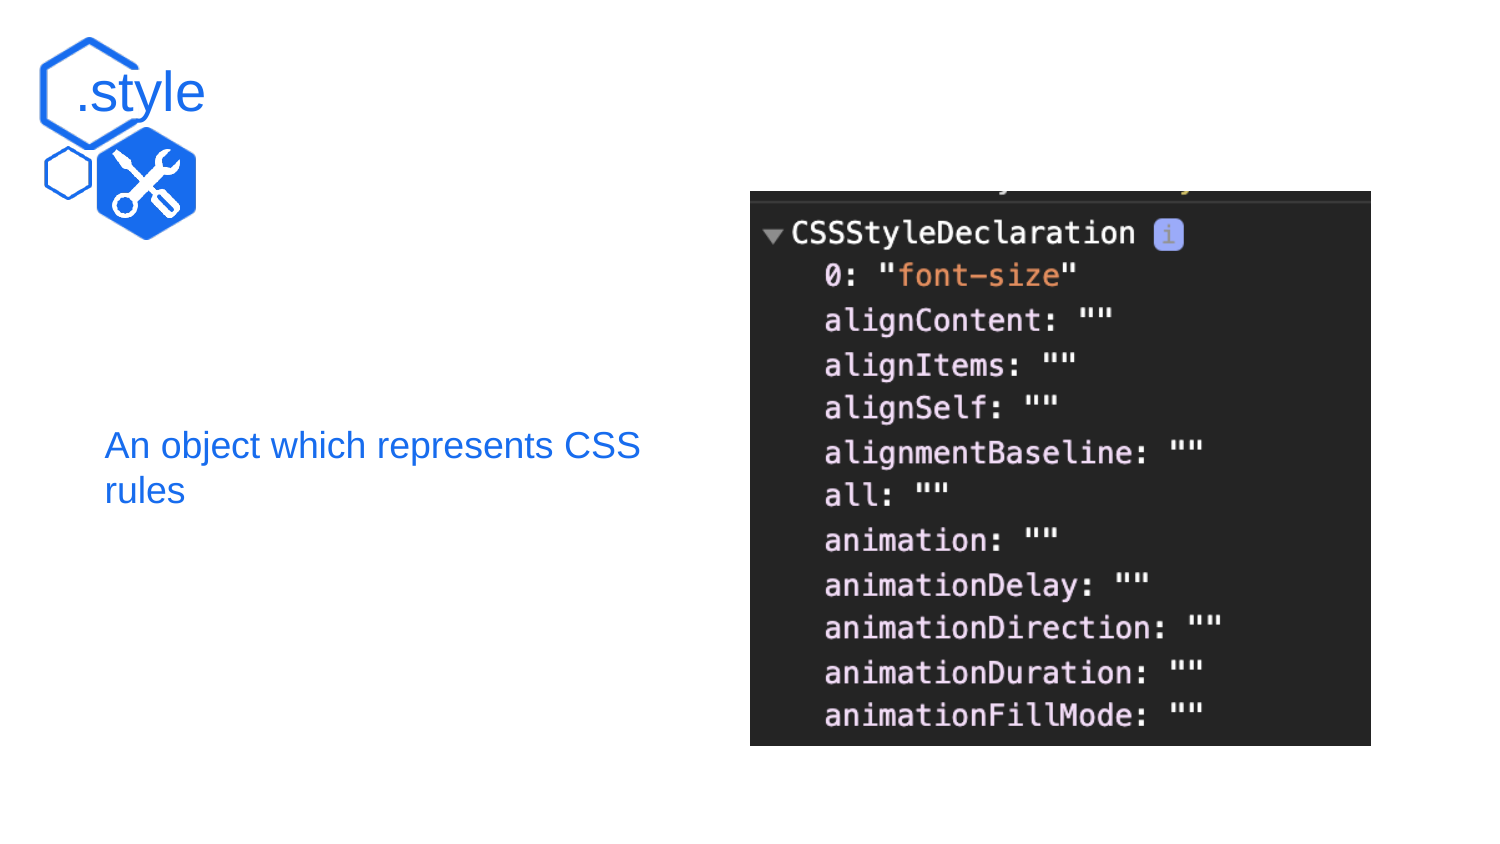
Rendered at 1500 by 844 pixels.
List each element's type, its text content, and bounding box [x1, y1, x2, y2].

text_box An object which represents CSS rules [97, 413, 658, 519]
text_box .style [154, 47, 225, 130]
picture [749, 191, 1372, 746]
picture [37, 37, 203, 241]
